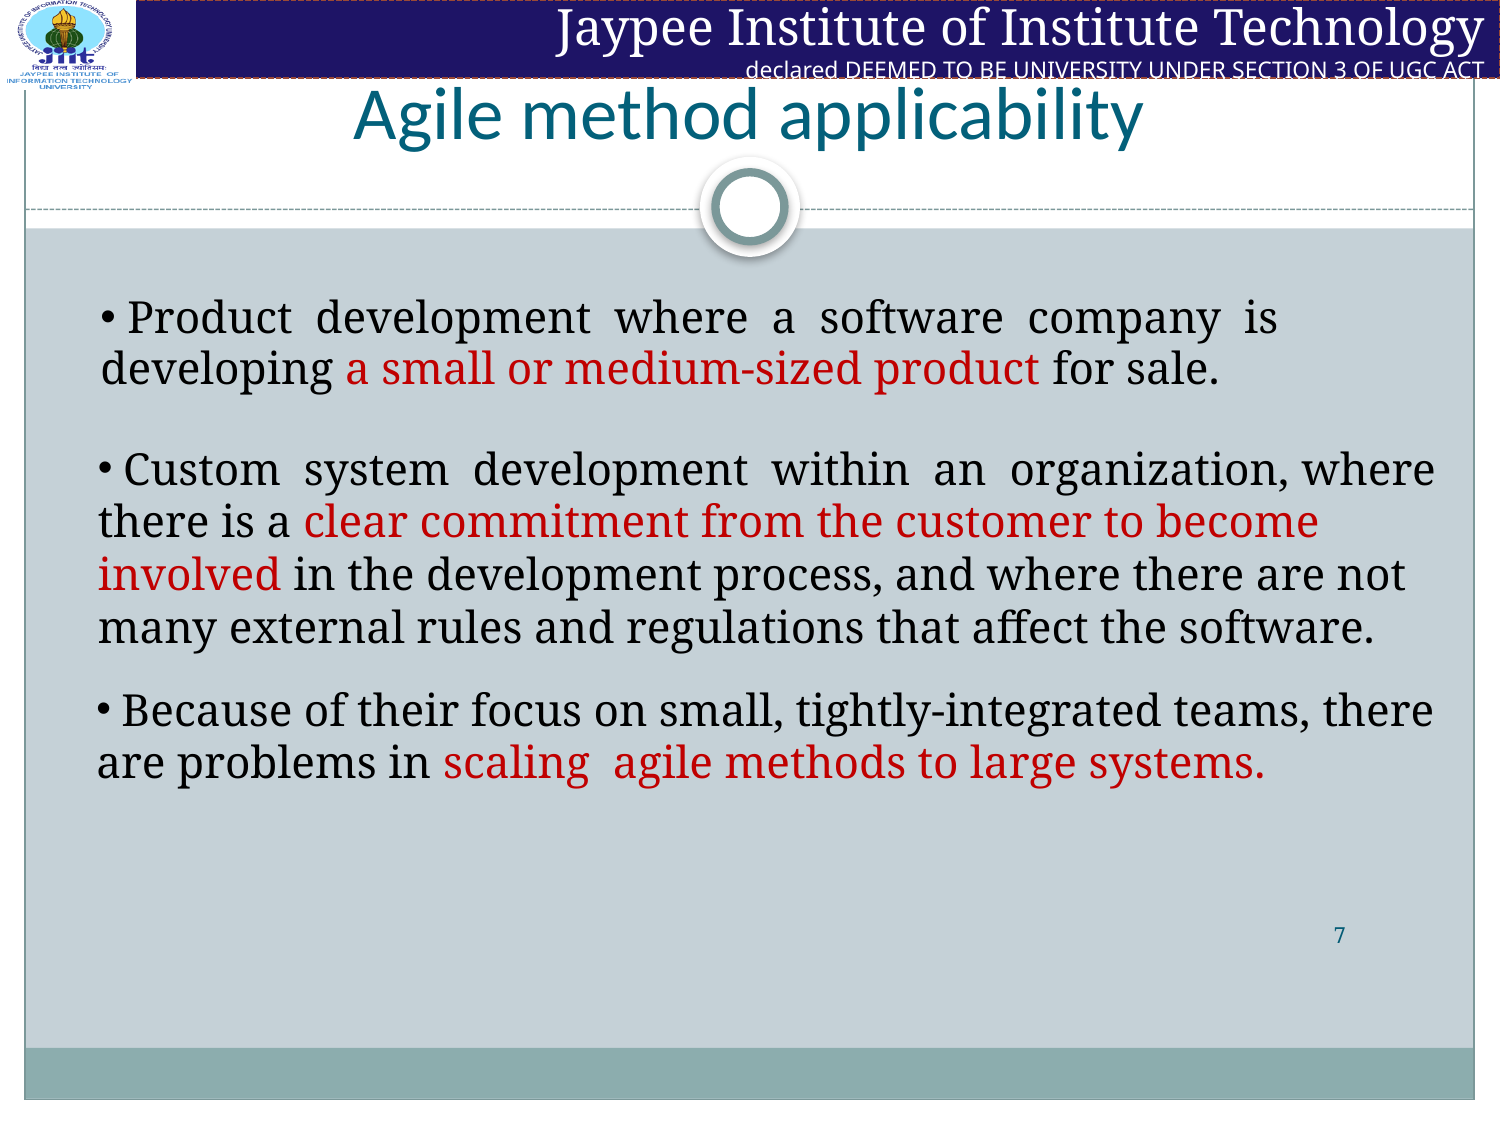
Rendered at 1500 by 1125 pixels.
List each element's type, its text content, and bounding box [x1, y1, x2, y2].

text_box Custom system development within an organization, where there is a clear commitment from the customer to become involved in the development process, and where there are not many external rules and regulations that affect the software. [97, 441, 1450, 682]
text_box Because of their focus on small, tightly-integrated teams, there are problems in scaling agile methods to large systems. [96, 682, 1472, 840]
text_box 7 [1333, 923, 1347, 974]
title Agile method applicability [49, 37, 1450, 162]
text_box Product development where a software company is developing a small or medium-sized product for sale. [100, 290, 1416, 441]
picture [0, 0, 136, 90]
